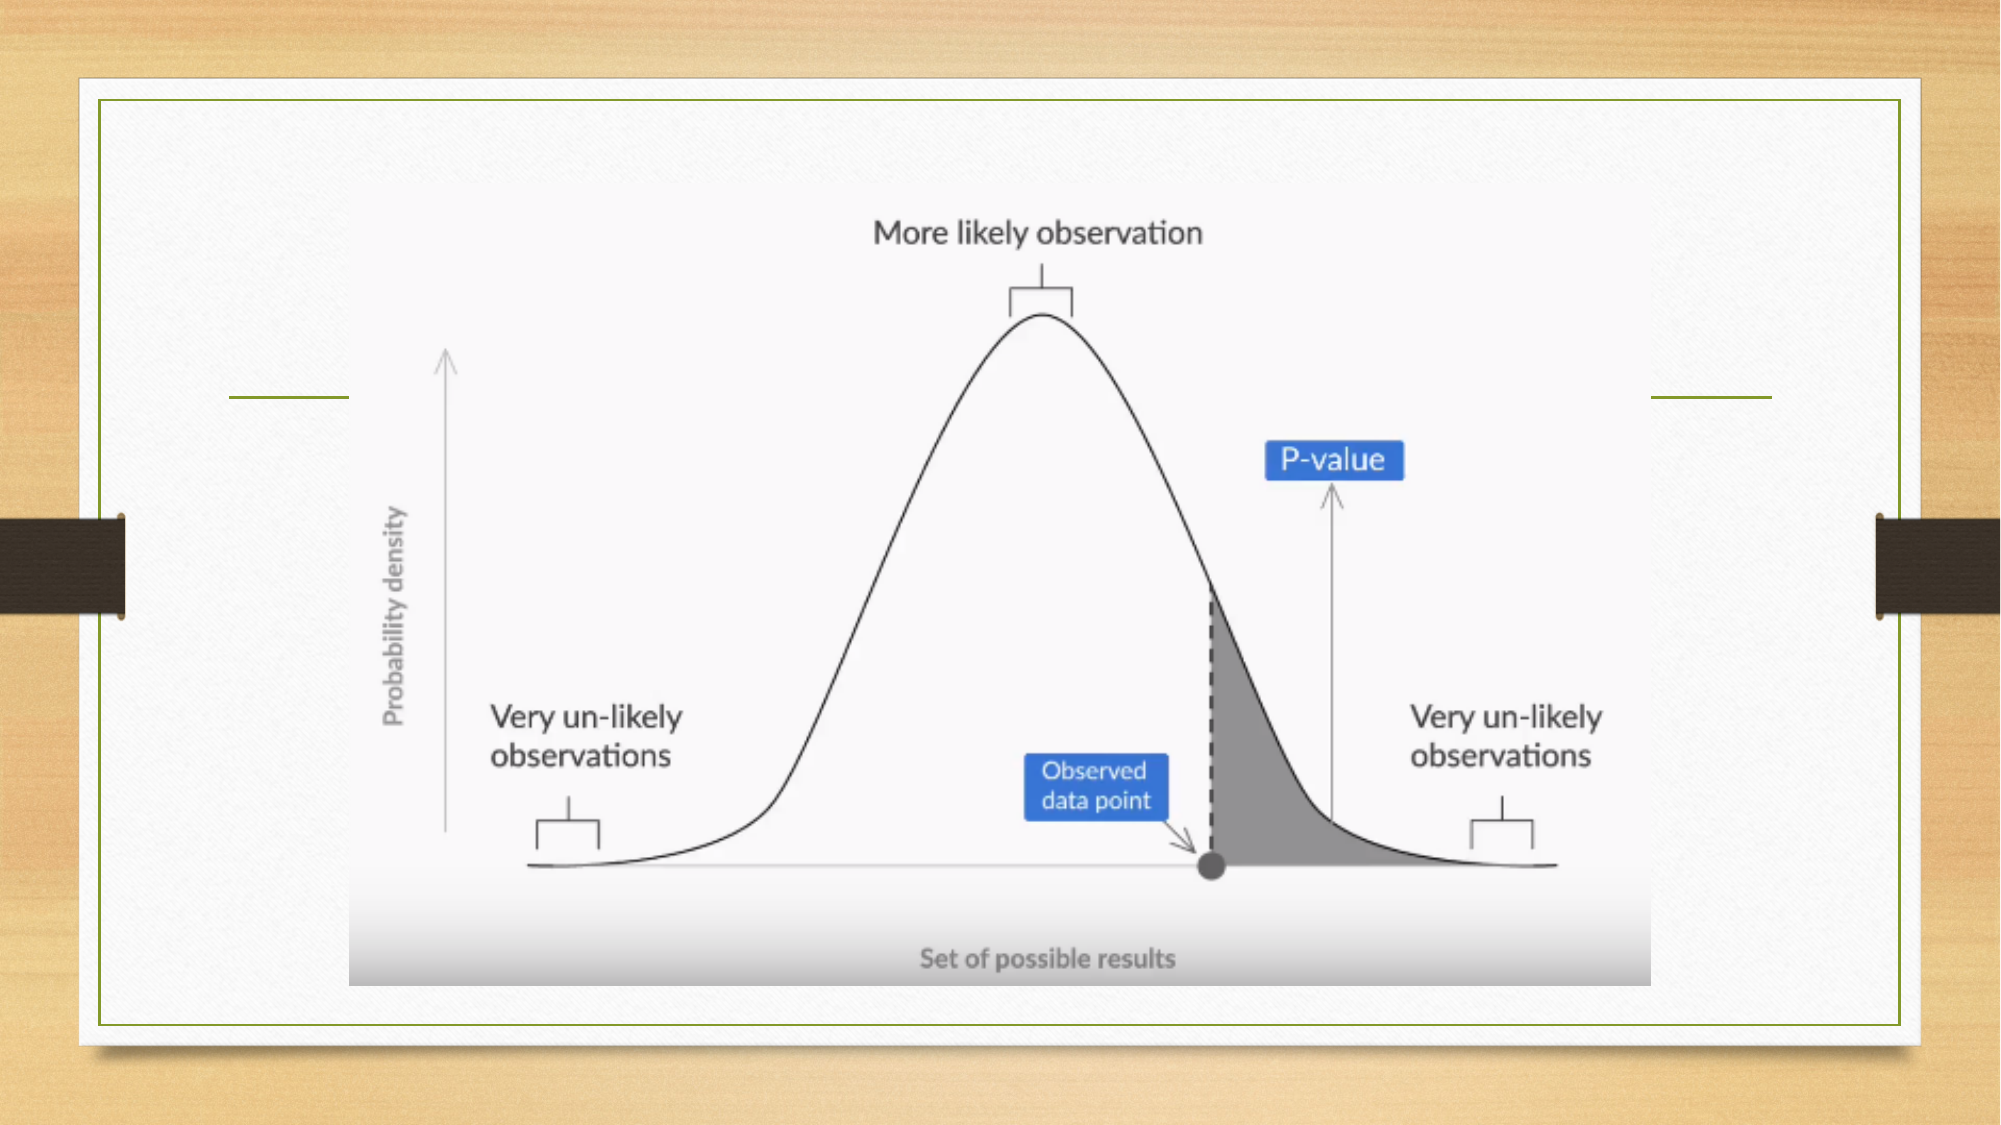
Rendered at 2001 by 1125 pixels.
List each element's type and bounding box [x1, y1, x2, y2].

picture [0, 0, 2001, 1125]
list [349, 182, 1651, 987]
